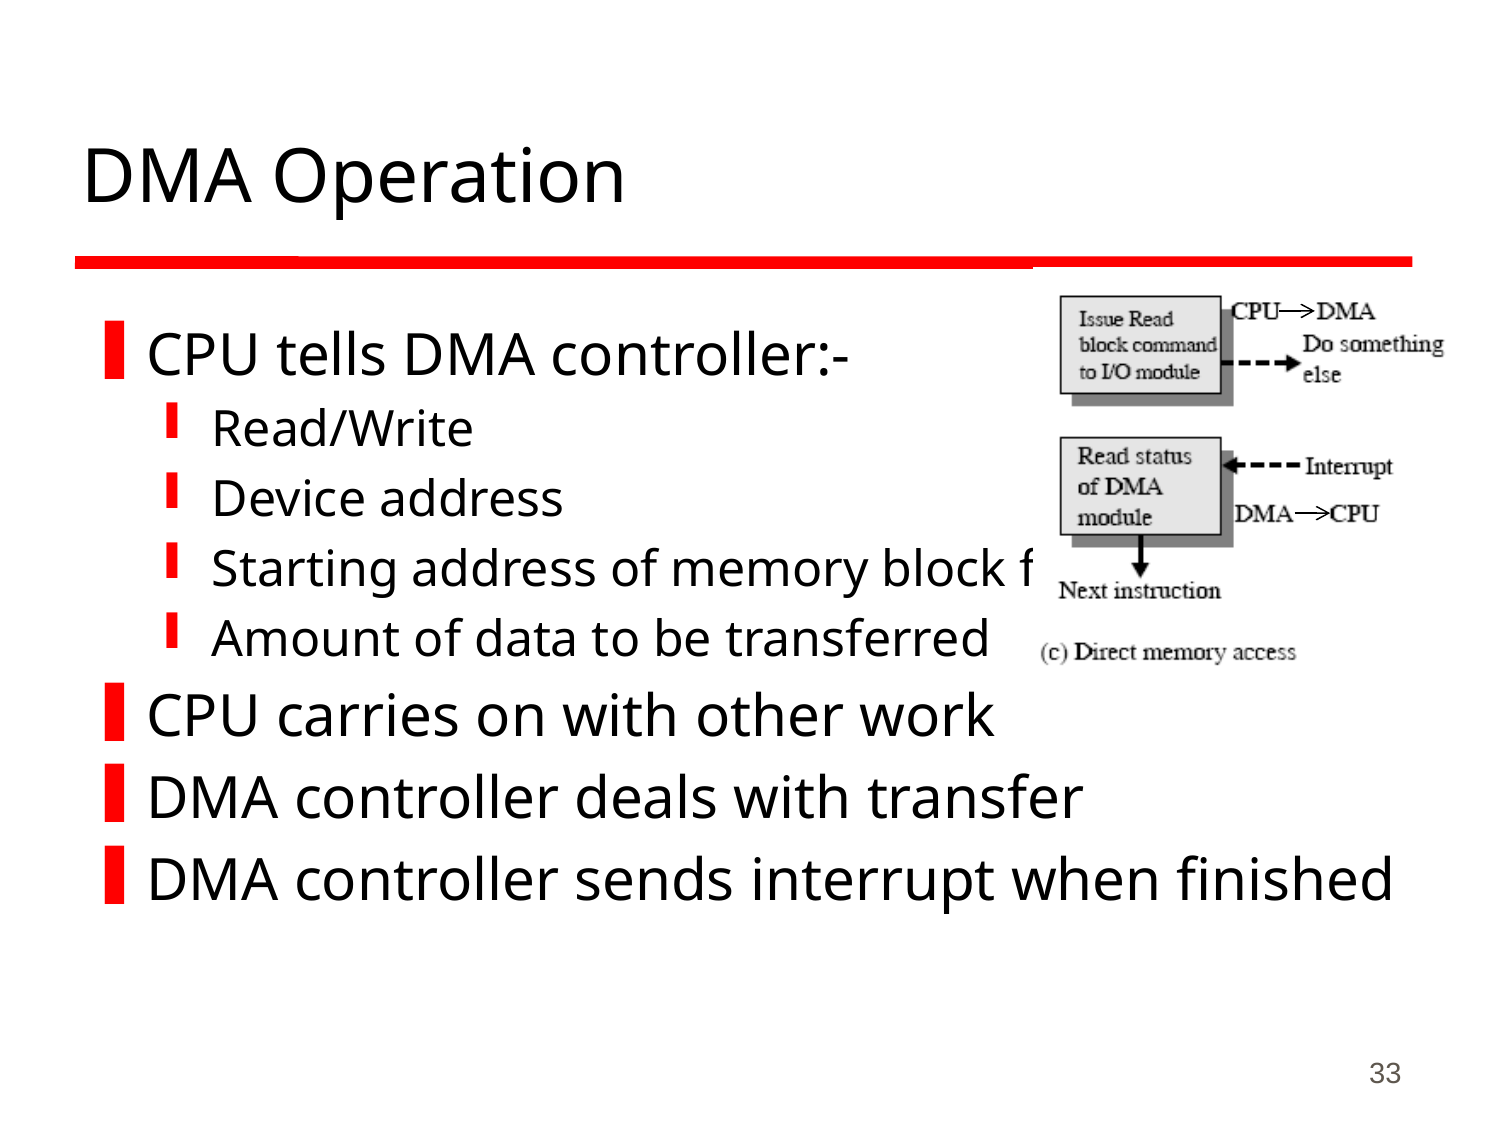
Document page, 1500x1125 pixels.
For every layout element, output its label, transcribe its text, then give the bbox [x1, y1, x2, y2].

slide_number 33 [1103, 1021, 1417, 1098]
list CPU tells DMA controller:- Read/Write Device address Starting address of memory block for data Amount of data to be transferred CPU carries on with other work DMA controller deals with transfer DMA controller sends interrupt when finished [74, 309, 1417, 994]
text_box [1033, 266, 1470, 719]
title DMA Operation [66, 37, 1413, 226]
